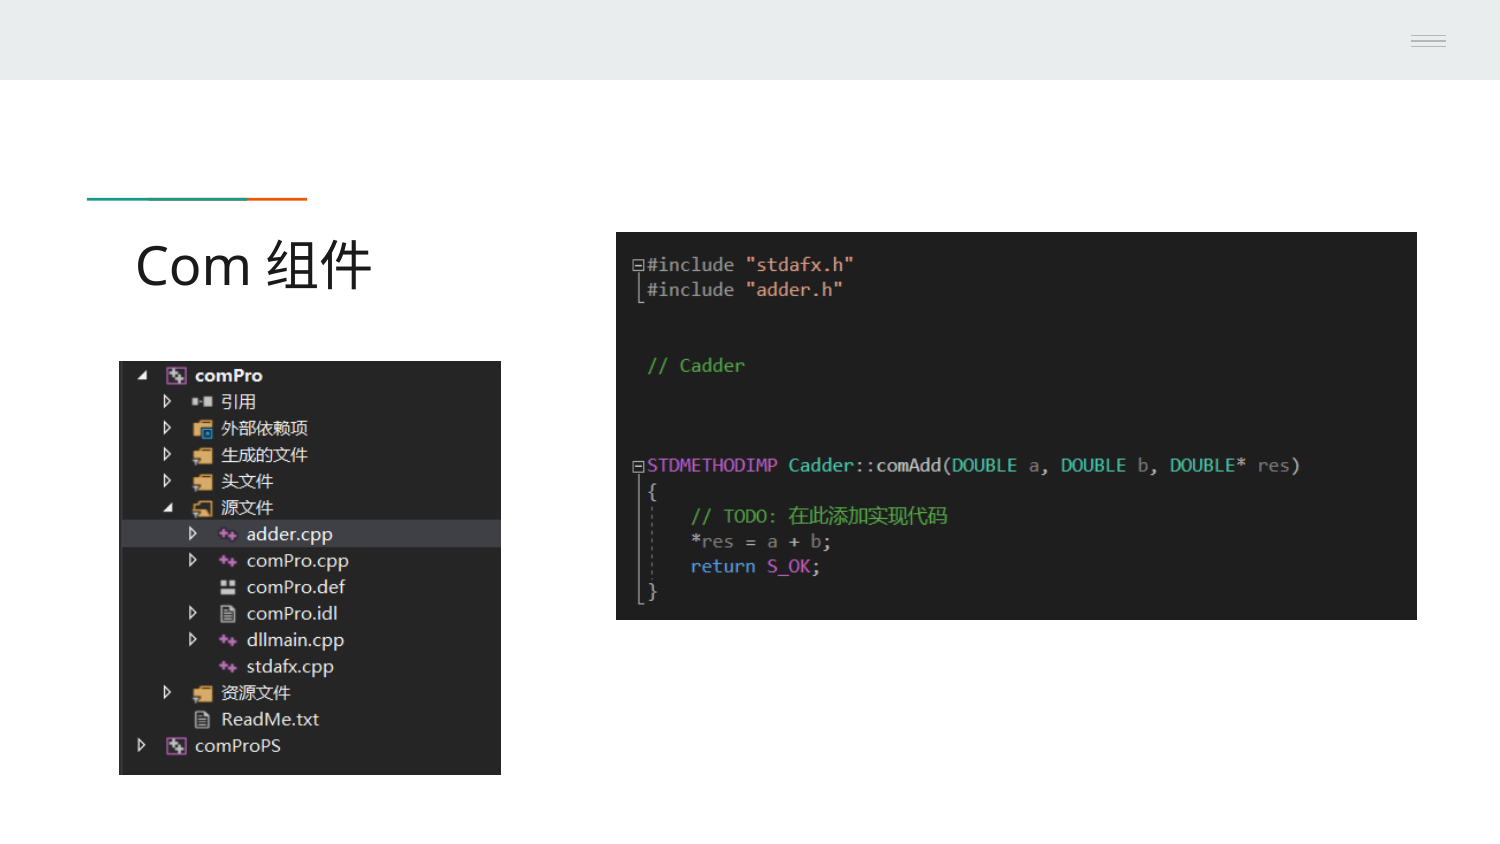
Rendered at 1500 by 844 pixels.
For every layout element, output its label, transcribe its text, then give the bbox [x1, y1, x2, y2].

picture [119, 361, 501, 775]
title Com组件 [119, 216, 759, 386]
picture [616, 232, 1417, 620]
